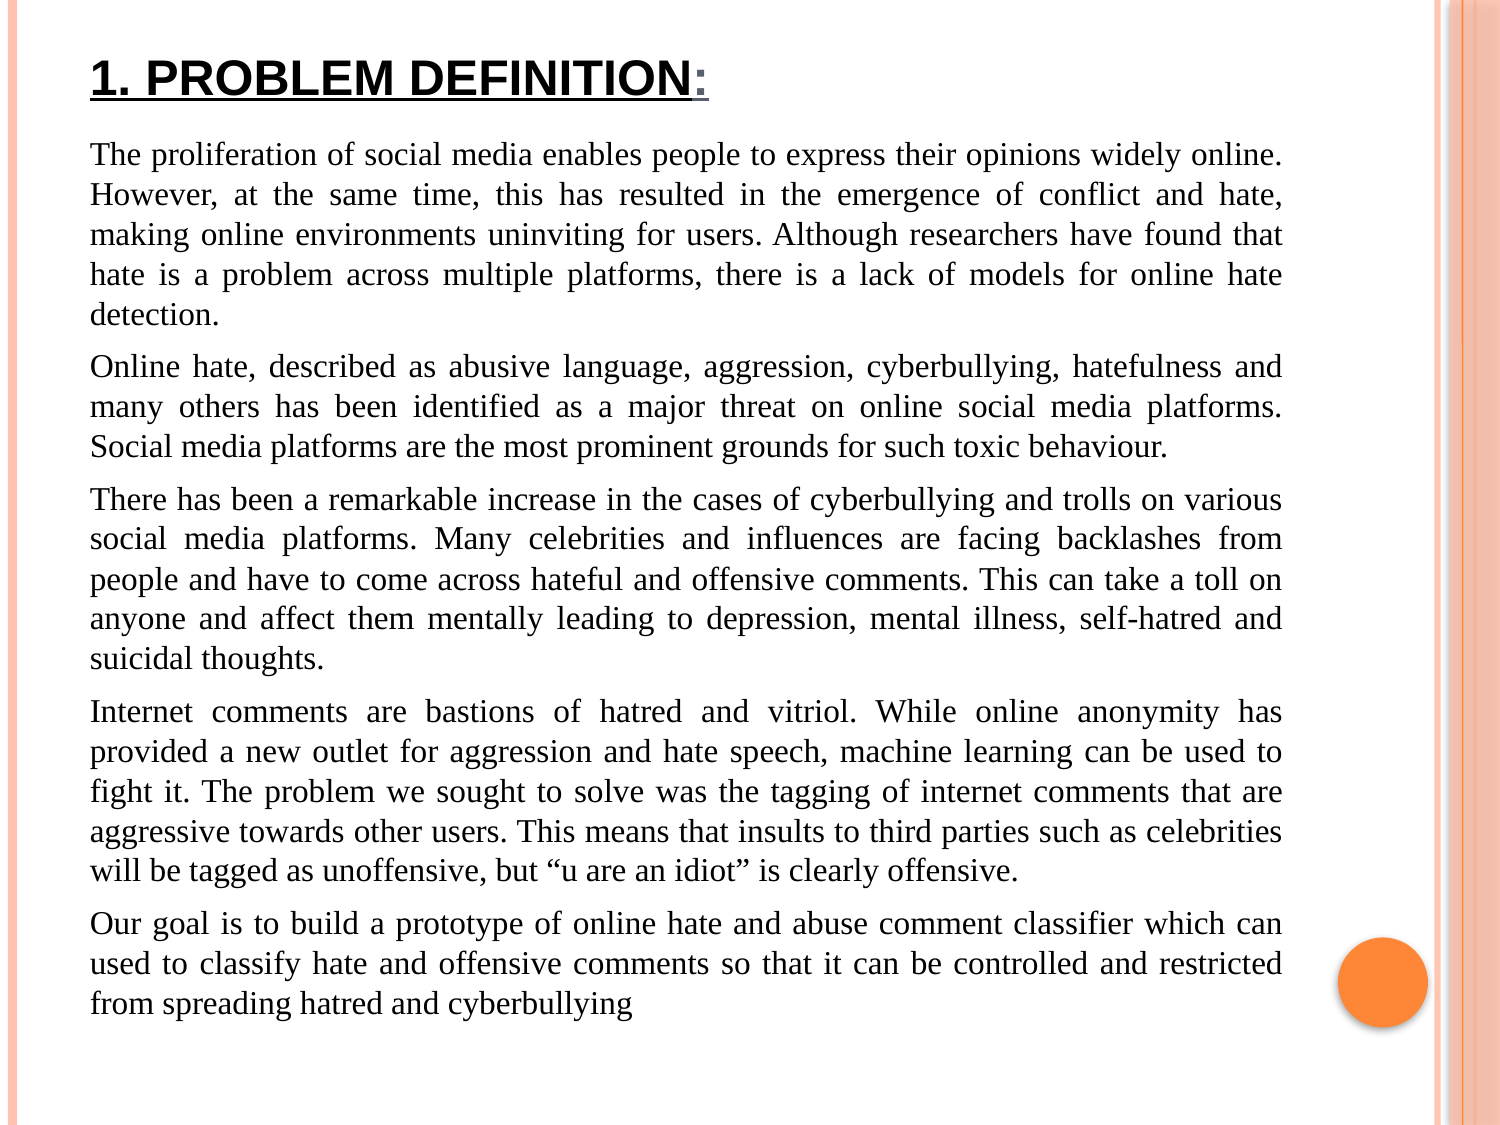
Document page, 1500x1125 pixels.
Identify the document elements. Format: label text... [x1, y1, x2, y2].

list The proliferation of social media enables people to express their opinions widely online. However, at the same time, this has resulted in the emergence of conflict and hate, making online environments uninviting for users. Although researchers have found that hate is a problem across multiple platforms, there is a lack of models for online hate detection. Online hate, described as abusive language, aggression, cyberbullying, hatefulness and many others has been identified as a major threat on online social media platforms. Social media platforms are the most prominent grounds for such toxic behaviour. There has been a remarkable increase in the cases of cyberbullying and trolls on various social media platforms. Many celebrities and influences are facing backlashes from people and have to come across hateful and offensive comments. This can take a toll on anyone and affect them mentally leading to depression, mental illness, self-hatred and suicidal thoughts. Internet comments are bastions of hatred and vitriol. While online anonymity has provided a new outlet for aggression and hate speech, machine learning can be used to fight it. The problem we sought to solve was the tagging of internet comments that are aggressive towards other users. This means that insults to third parties such as celebrities will be tagged as unoffensive, but “u are an idiot” is clearly offensive. Our goal is to build a prototype of online hate and abuse comment classifier which can used to classify hate and offensive comments so that it can be controlled and restricted from spreading hatred and cyberbullying [75, 125, 1300, 1062]
title 1. Problem Definition: [75, 45, 1300, 113]
